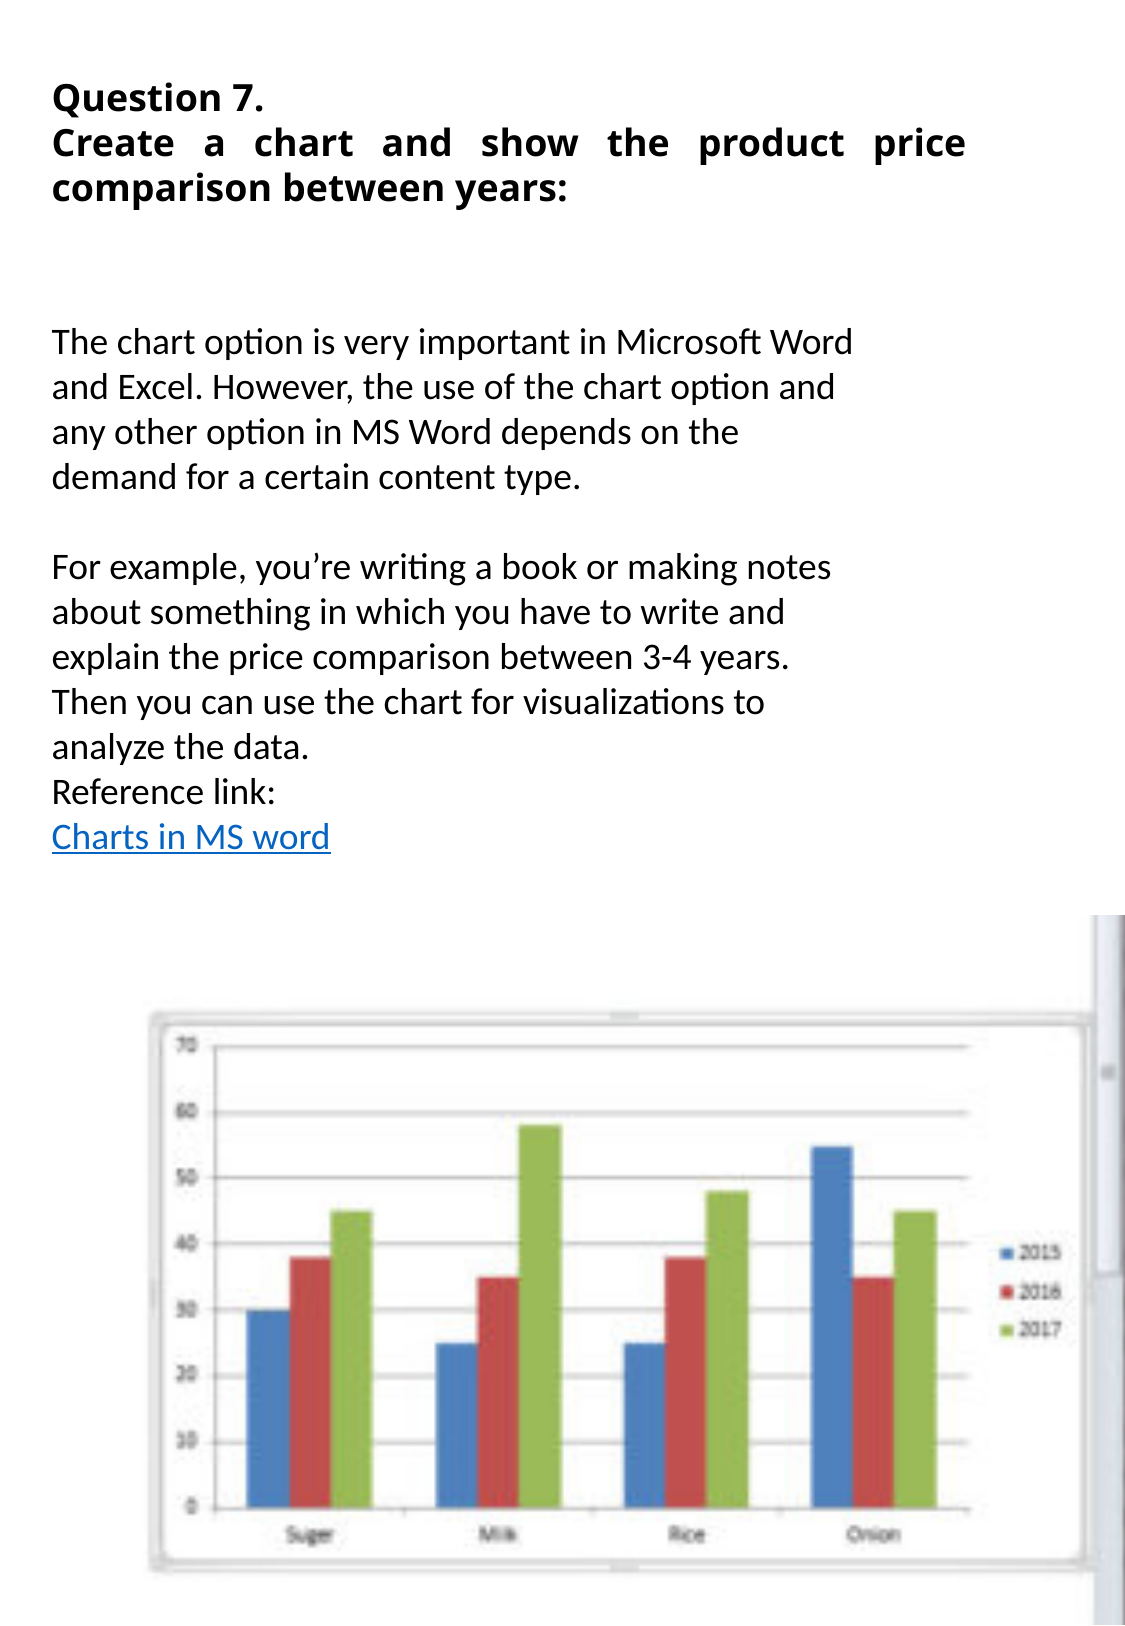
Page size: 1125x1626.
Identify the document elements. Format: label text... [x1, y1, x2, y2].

text_box Question 7. Create a chart and show the product price comparison between years: [36, 66, 983, 217]
picture [94, 915, 1125, 1625]
text_box The chart option is very important in Microsoft Word and Excel. However, the use of the chart option and any other option in MS Word depends on the demand for a certain content type. For example, you’re writing a book or making notes about something in which you have to write and explain the price comparison between 3-4 years. Then you can use the chart for visualizations to analyze the data. Reference link: Charts in MS word [36, 309, 879, 865]
